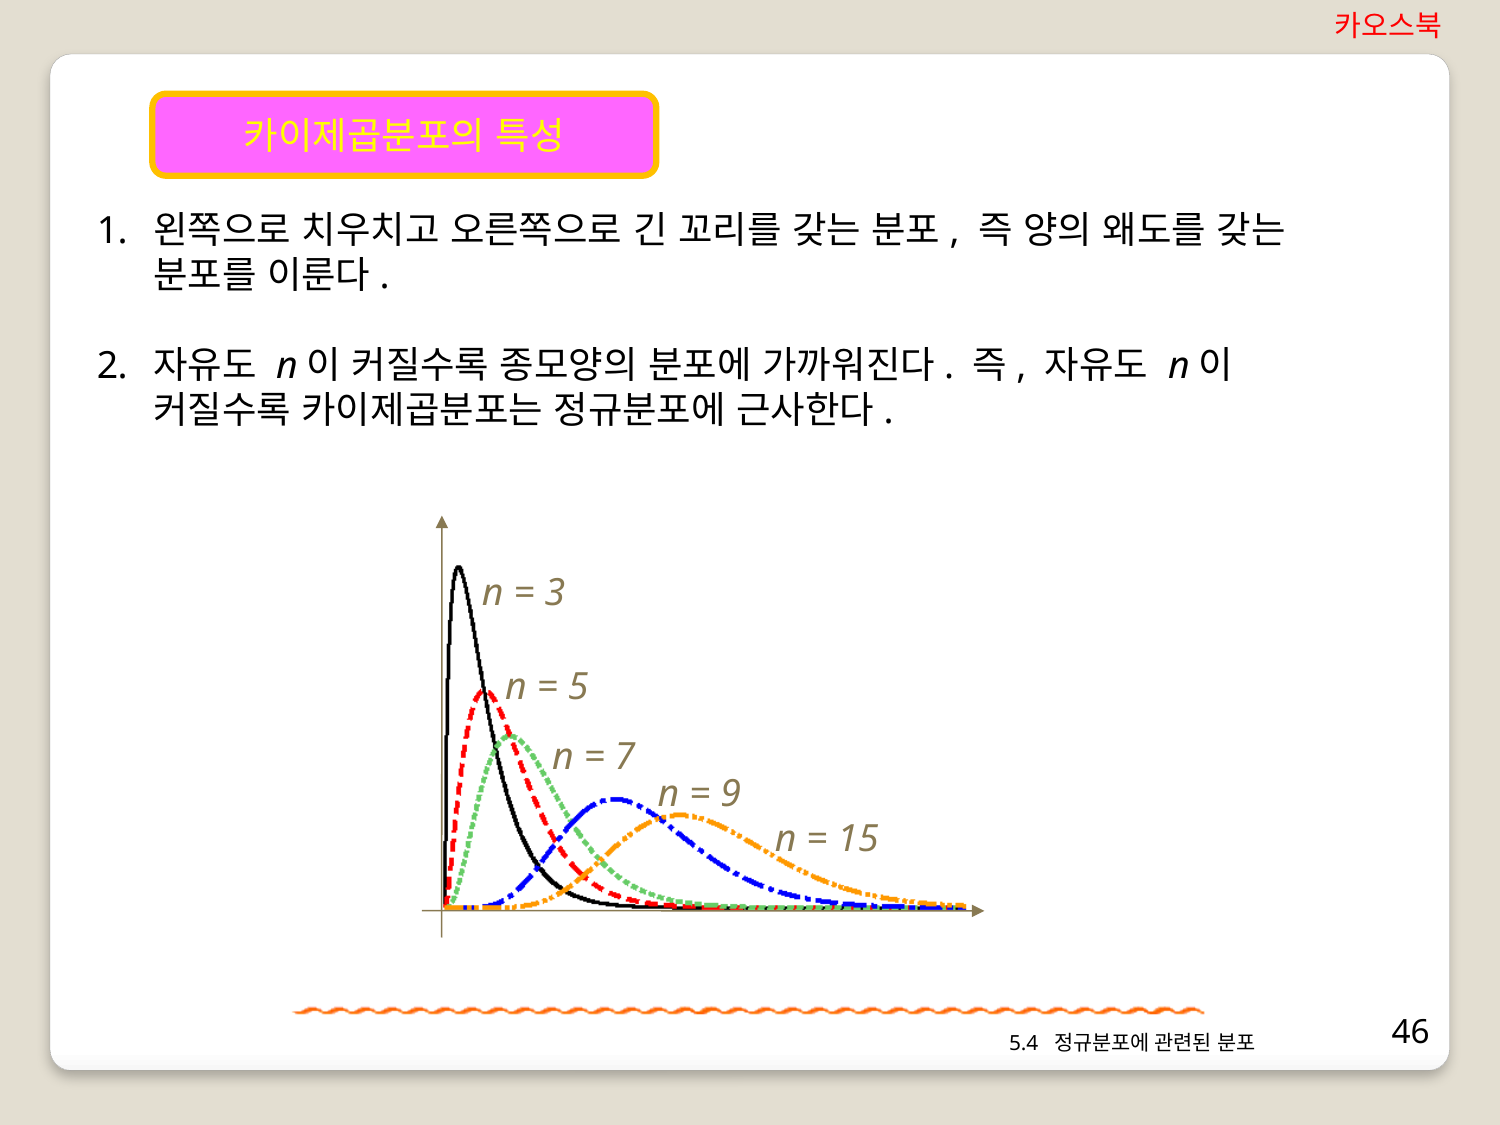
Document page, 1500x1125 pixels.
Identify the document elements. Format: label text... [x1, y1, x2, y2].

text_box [421, 515, 985, 938]
text_box 카오스북 [1277, 0, 1500, 50]
picture [281, 1003, 1219, 1020]
text_box 왼쪽으로 치우치고 오른쪽으로 긴 꼬리를 갖는 분포, 즉 양의 왜도를 갖는 분포를 이룬다. 자유도 n이 커질수록 종모양의 분포에 가까워진다. 즉, 자유도 n이 커질수록 카이제곱분포는 정규분포에 근사한다. [82, 199, 1395, 439]
footer 5.4 정규분포에 관련된 분포 [994, 1002, 1369, 1063]
text_box 카이제곱분포의 특성 [148, 90, 660, 180]
slide_number 46 [1369, 1002, 1445, 1063]
